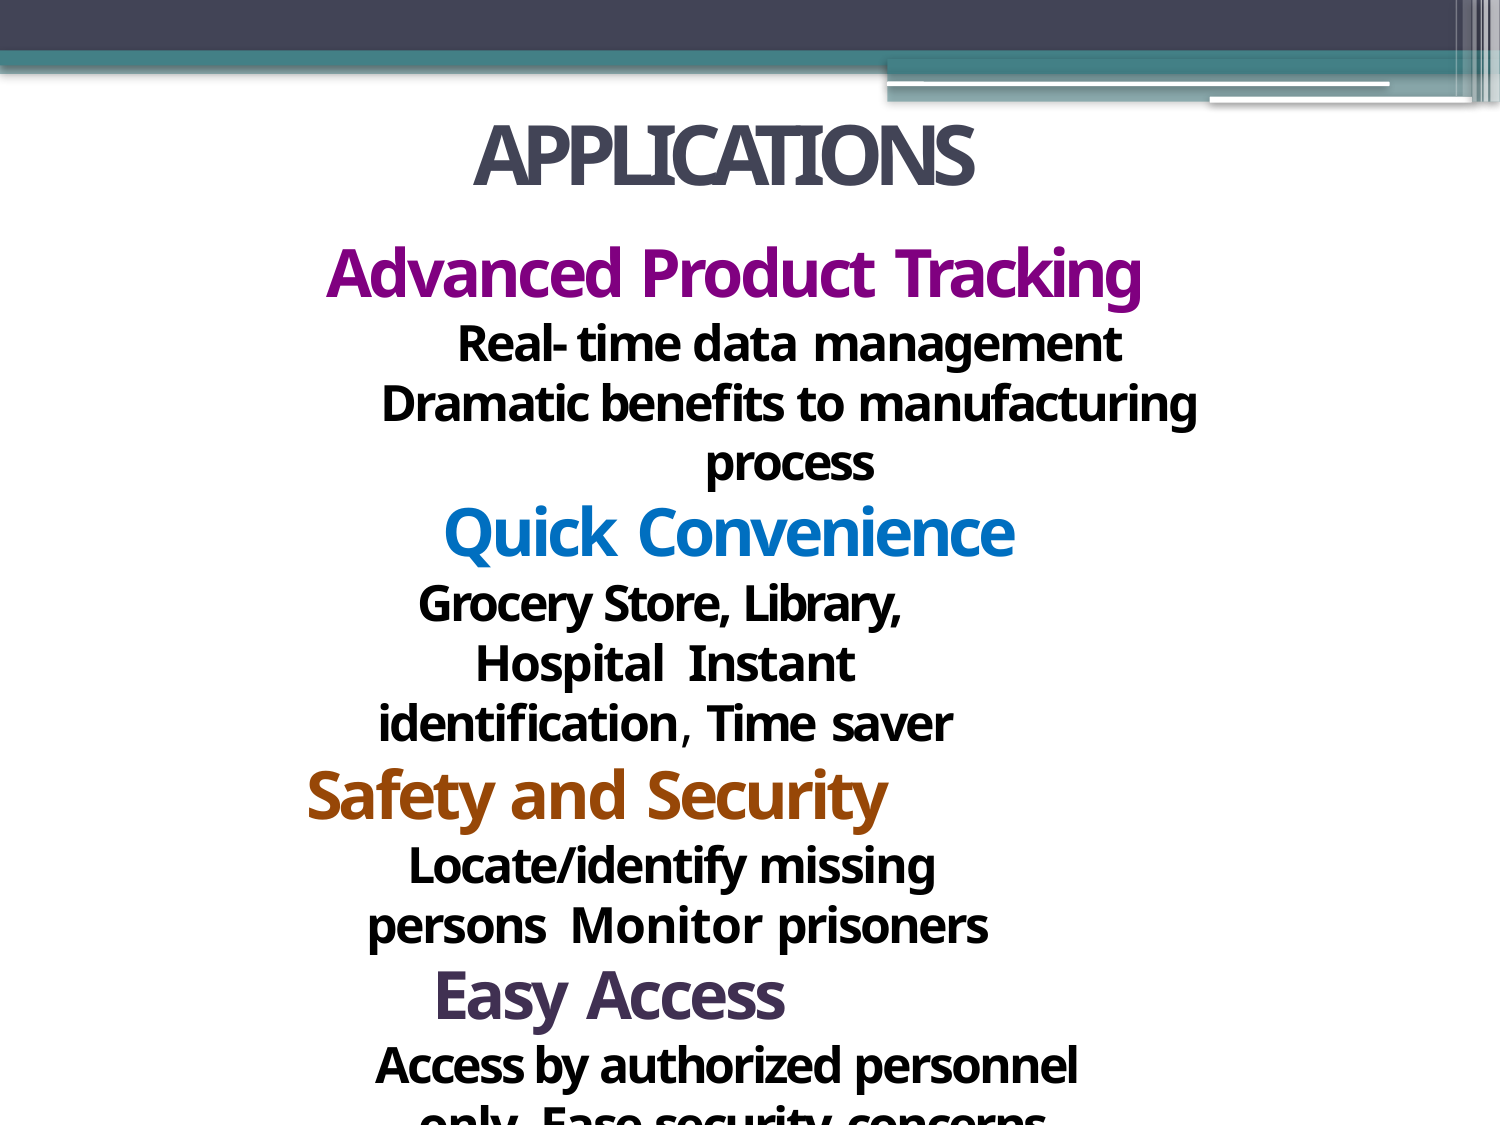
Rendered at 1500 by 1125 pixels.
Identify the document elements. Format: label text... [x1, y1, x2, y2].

text_box Advanced Product Tracking Real- time data management Dramatic benefits to manufacturing process Quick Convenience Grocery Store, Library, Hospital Instant identification, Time saver Safety and Security Locate/identify missing persons Monitor prisoners Easy Access Access by authorized personnel only Ease security concerns [212, 228, 1246, 1125]
title APPLICATIONS [324, 56, 1125, 247]
